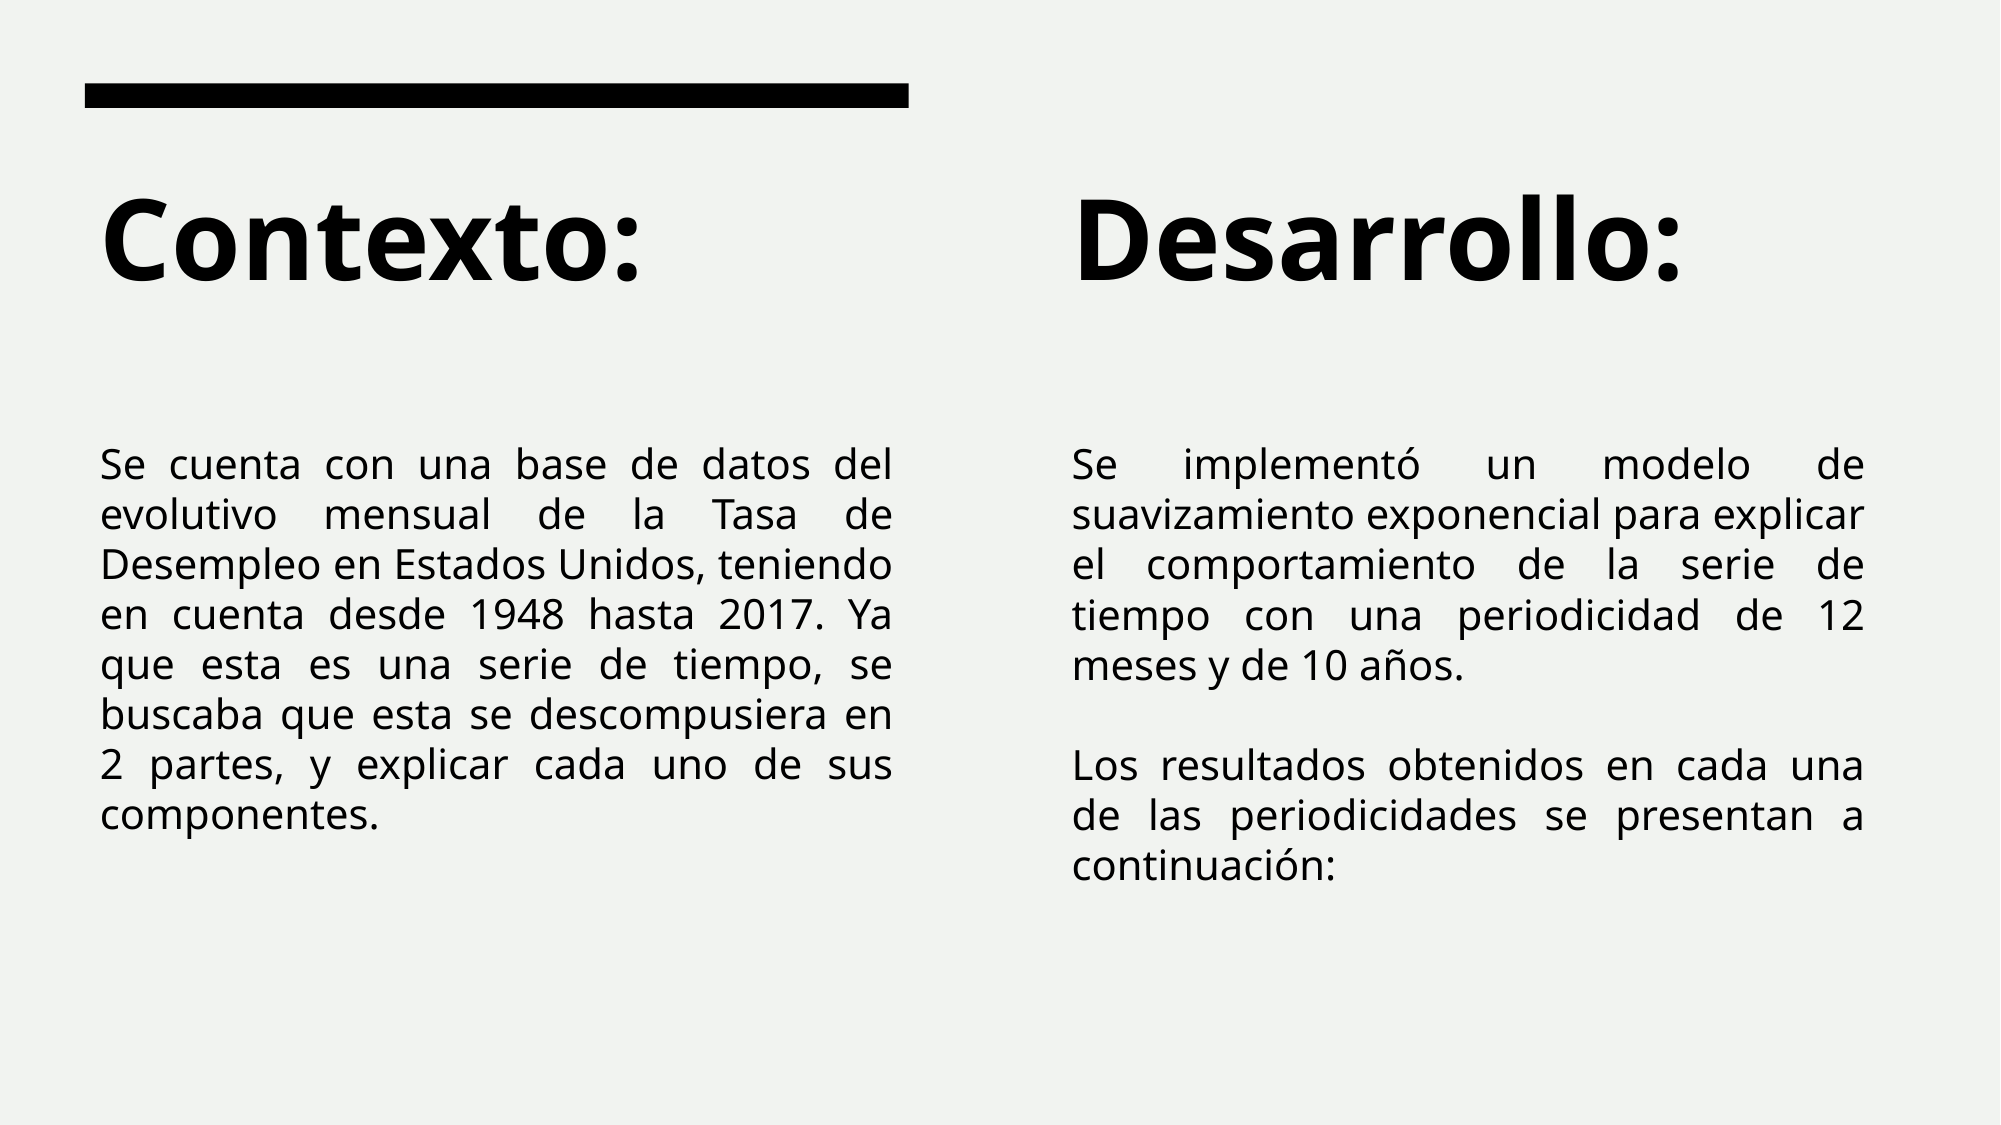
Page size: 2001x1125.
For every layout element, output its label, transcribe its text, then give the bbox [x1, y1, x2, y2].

text_box Desarrollo: Se implementó un modelo de suavizamiento exponencial para explicar el comportamiento de la serie de tiempo con una periodicidad de 12 meses y de 10 años. Los resultados obtenidos en cada una de las periodicidades se presentan a continuación: [1056, 160, 1881, 960]
title Contexto: Se cuenta con una base de datos del evolutivo mensual de la Tasa de Desempleo en Estados Unidos, teniendo en cuenta desde 1948 hasta 2017. Ya que esta es una serie de tiempo, se buscaba que esta se descompusiera en 2 partes, y explicar cada uno de sus componentes. [84, 160, 909, 960]
